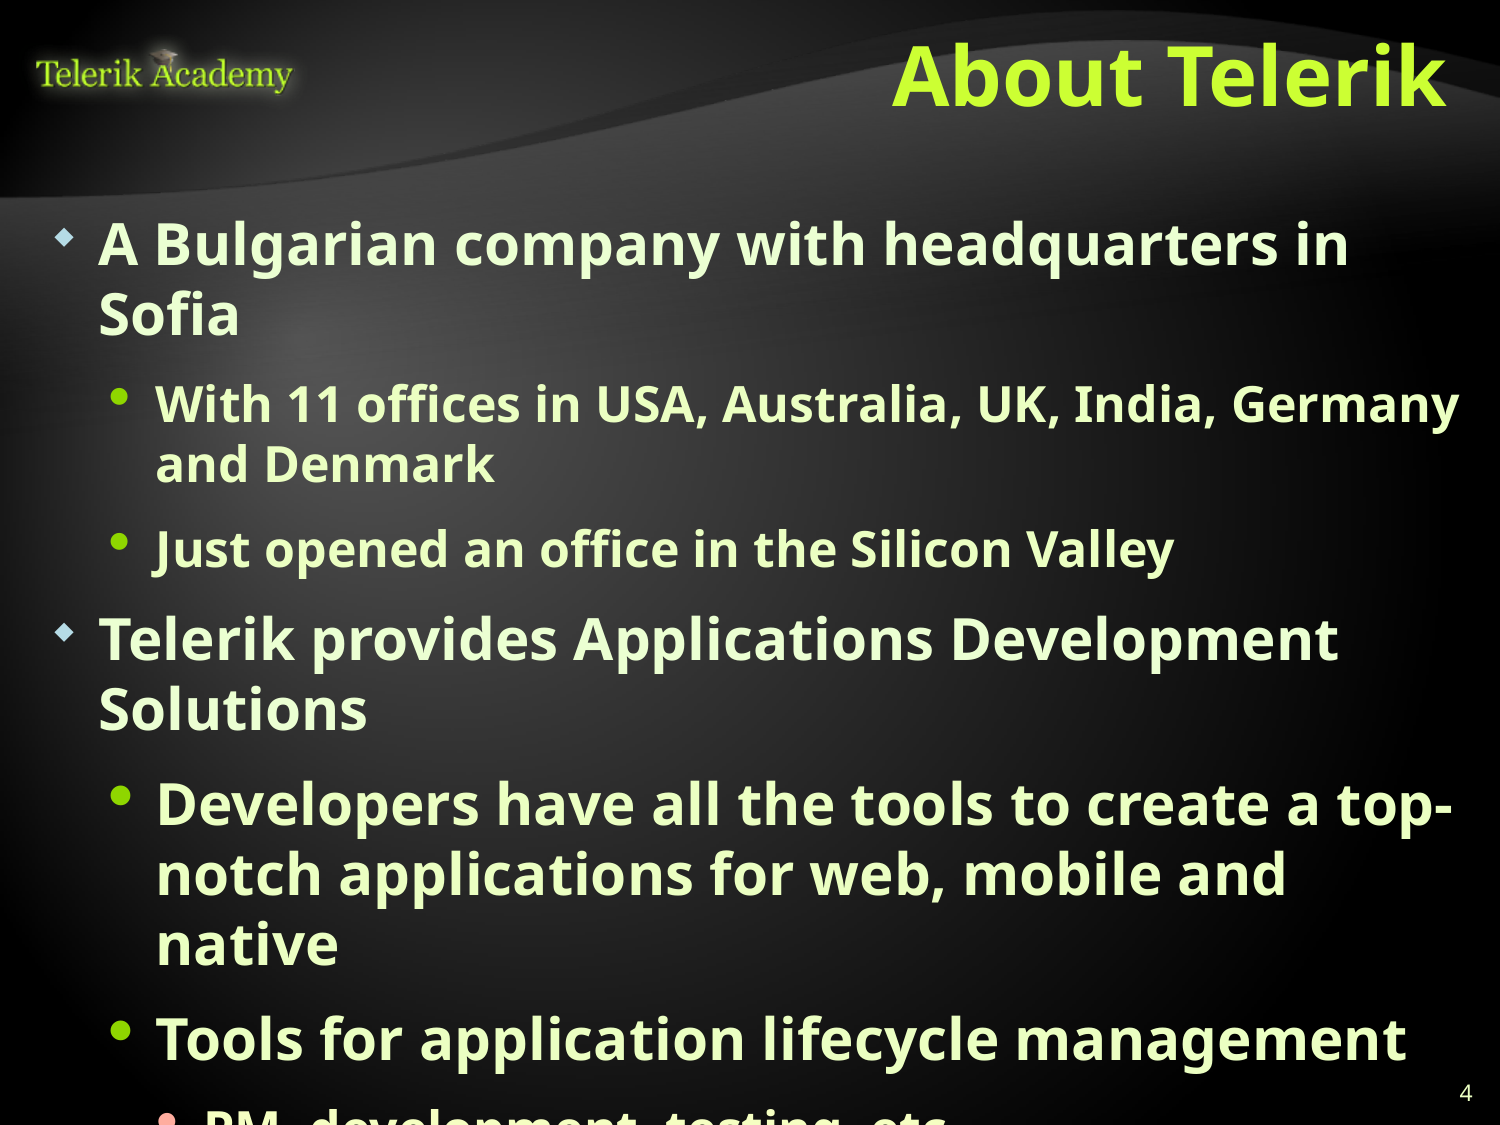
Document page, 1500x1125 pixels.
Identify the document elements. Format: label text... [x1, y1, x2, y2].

slide_number 4 [1412, 1074, 1488, 1113]
list A Bulgarian company with headquarters in Sofia With 11 offices in USA, Australia, UK, India, Germany and Denmark Just opened an office in the Silicon Valley Telerik provides Applications Development Solutions Developers have all the tools to create a top-notch applications for web, mobile and native Tools for application lifecycle management PM, development, testing, etc.. [37, 200, 1488, 1088]
picture [0, 0, 1500, 1125]
title About Telerik [300, 12, 1463, 150]
